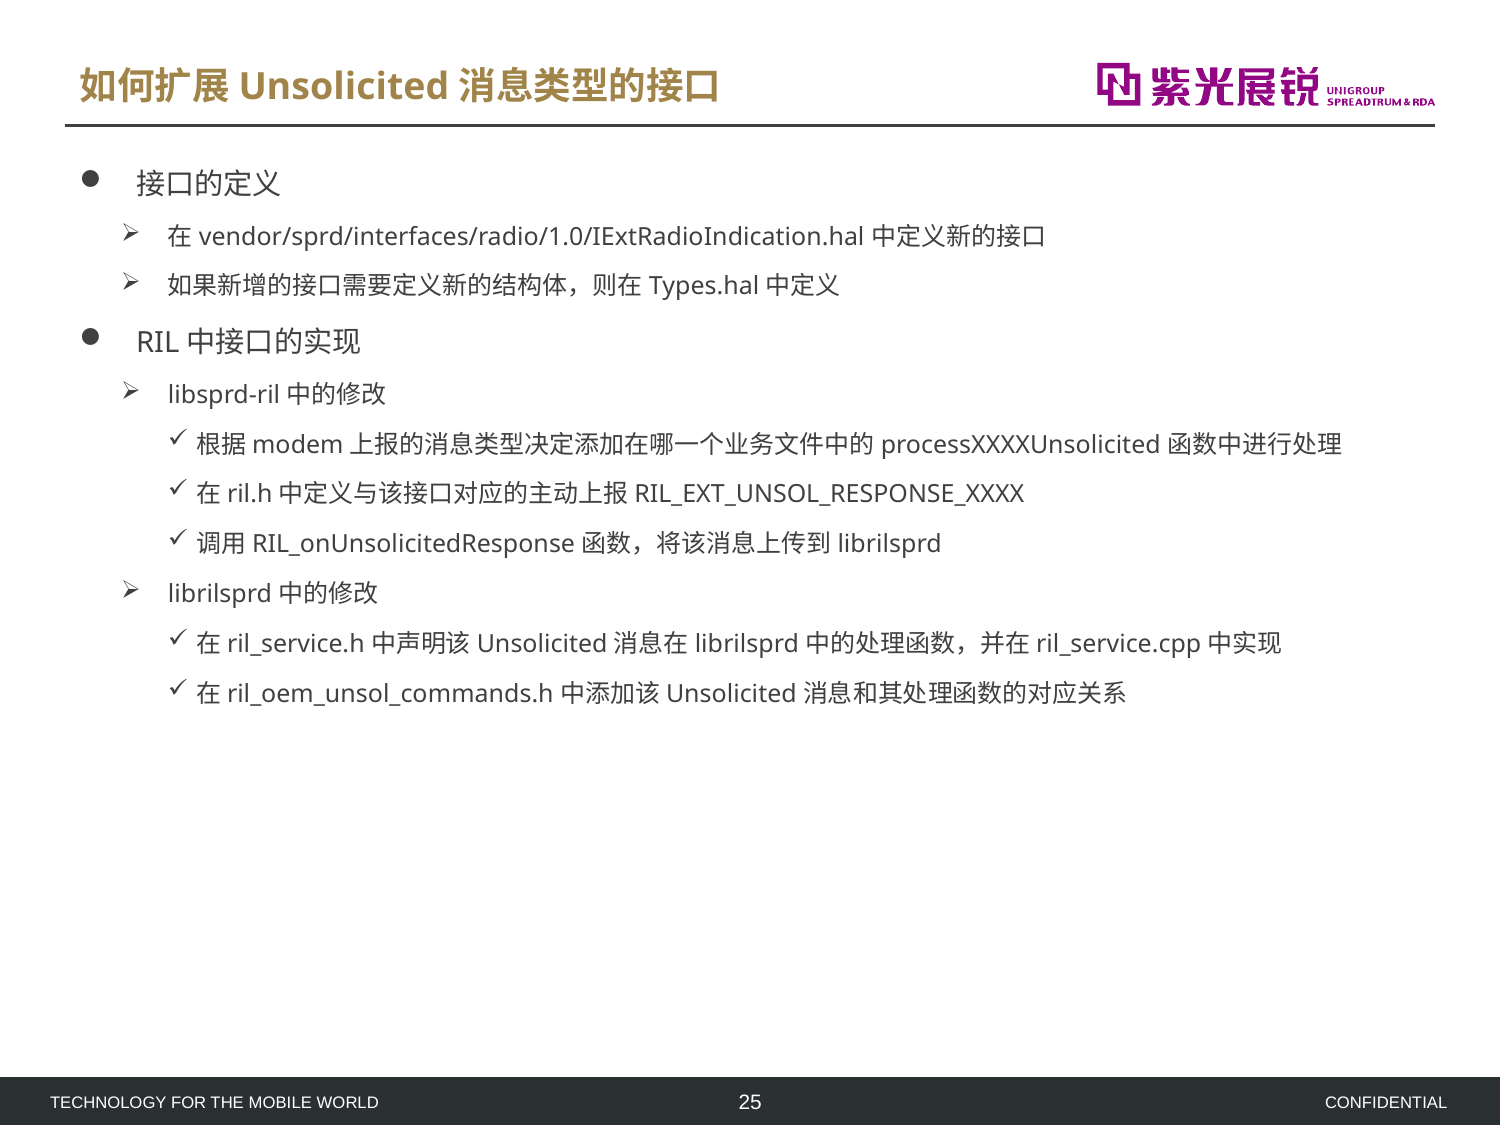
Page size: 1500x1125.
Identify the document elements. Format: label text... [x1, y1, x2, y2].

list 接口的定义 在vendor/sprd/interfaces/radio/1.0/IExtRadioIndication.hal中定义新的接口 如果新增的接口需要定义新的结构体，则在Types.hal中定义 RIL中接口的实现 libsprd-ril中的修改 根据modem上报的消息类型决定添加在哪一个业务文件中的processXXXXUnsolicited函数中进行处理 在ril.h中定义与该接口对应的主动上报RIL_EXT_UNSOL_RESPONSE_XXXX 调用RIL_onUnsolicitedResponse函数，将该消息上传到librilsprd librilsprd中的修改 在ril_service.h中声明该Unsolicited消息在librilsprd中的处理函数，并在ril_service.cpp中实现 在ril_oem_unsol_commands.h中添加该Unsolicited消息和其处理函数的对应关系 [64, 421, 1436, 1024]
title 如何扩展Unsolicited消息类型的接口 [64, 43, 1400, 126]
list 接口的定义 在vendor/sprd/interfaces/radio/1.0/IExtRadioIndication.hal中定义新的接口 如果新增的接口需要定义新的结构体，则在Types.hal中定义 RIL中接口的实现 libsprd-ril中的修改 根据modem上报的消息类型决定添加在哪一个业务文件中的processXXXXUnsolicited函数中进行处理 在ril.h中定义与该接口对应的主动上报RIL_EXT_UNSOL_RESPONSE_XXXX 调用RIL_onUnsolicitedResponse函数，将该消息上传到librilsprd librilsprd中的修改 在ril_service.h中声明该Unsolicited消息在librilsprd中的处理函数，并在ril_service.cpp中实现 在ril_oem_unsol_commands.h中添加该Unsolicited消息和其处理函数的对应关系 [64, 140, 1436, 420]
